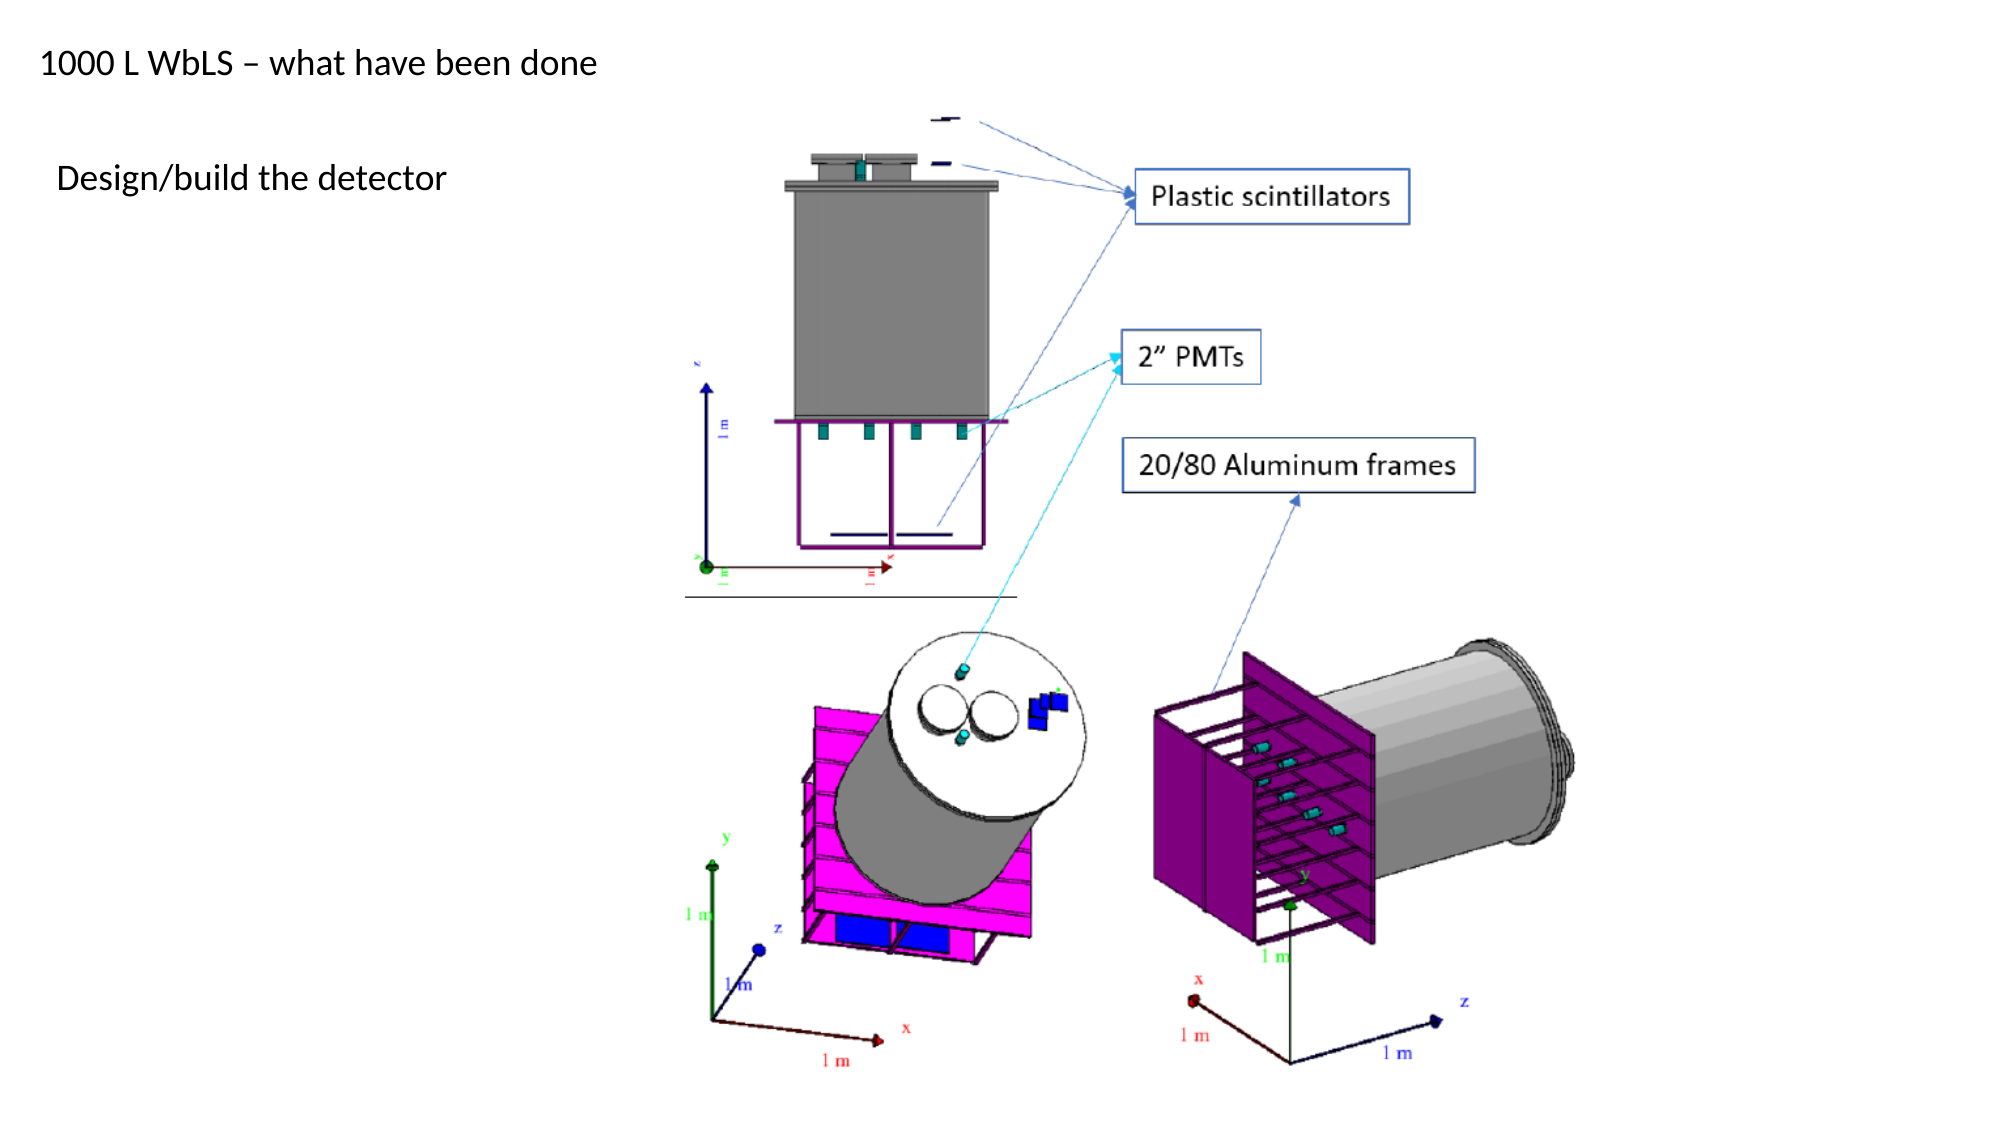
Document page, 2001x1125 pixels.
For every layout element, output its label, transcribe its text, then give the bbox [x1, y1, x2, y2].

text_box Design/build the detector [41, 145, 463, 206]
text_box 1000 L WbLS – what have been done [24, 30, 614, 91]
picture [642, 91, 1620, 1088]
